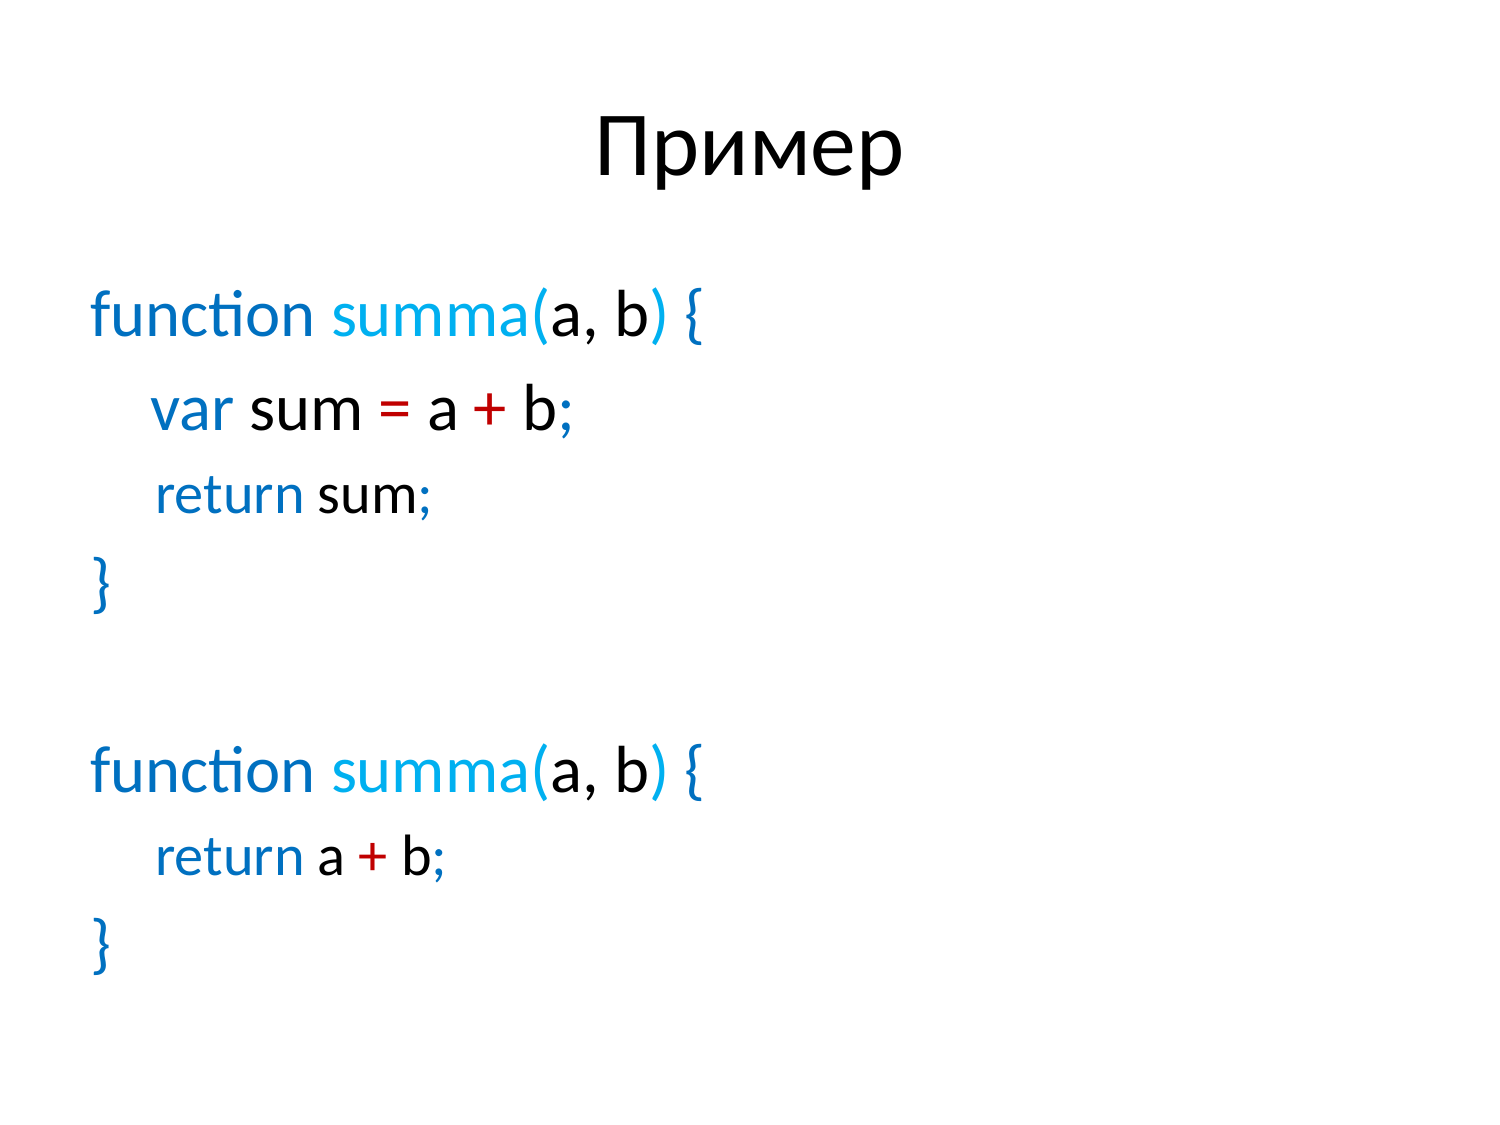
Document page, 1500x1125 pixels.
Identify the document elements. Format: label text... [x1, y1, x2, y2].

title Пример [75, 45, 1425, 233]
list function summa(a, b) { var sum = a + b; return sum; } function summa(a, b) { return a + b; } [75, 262, 1425, 1005]
